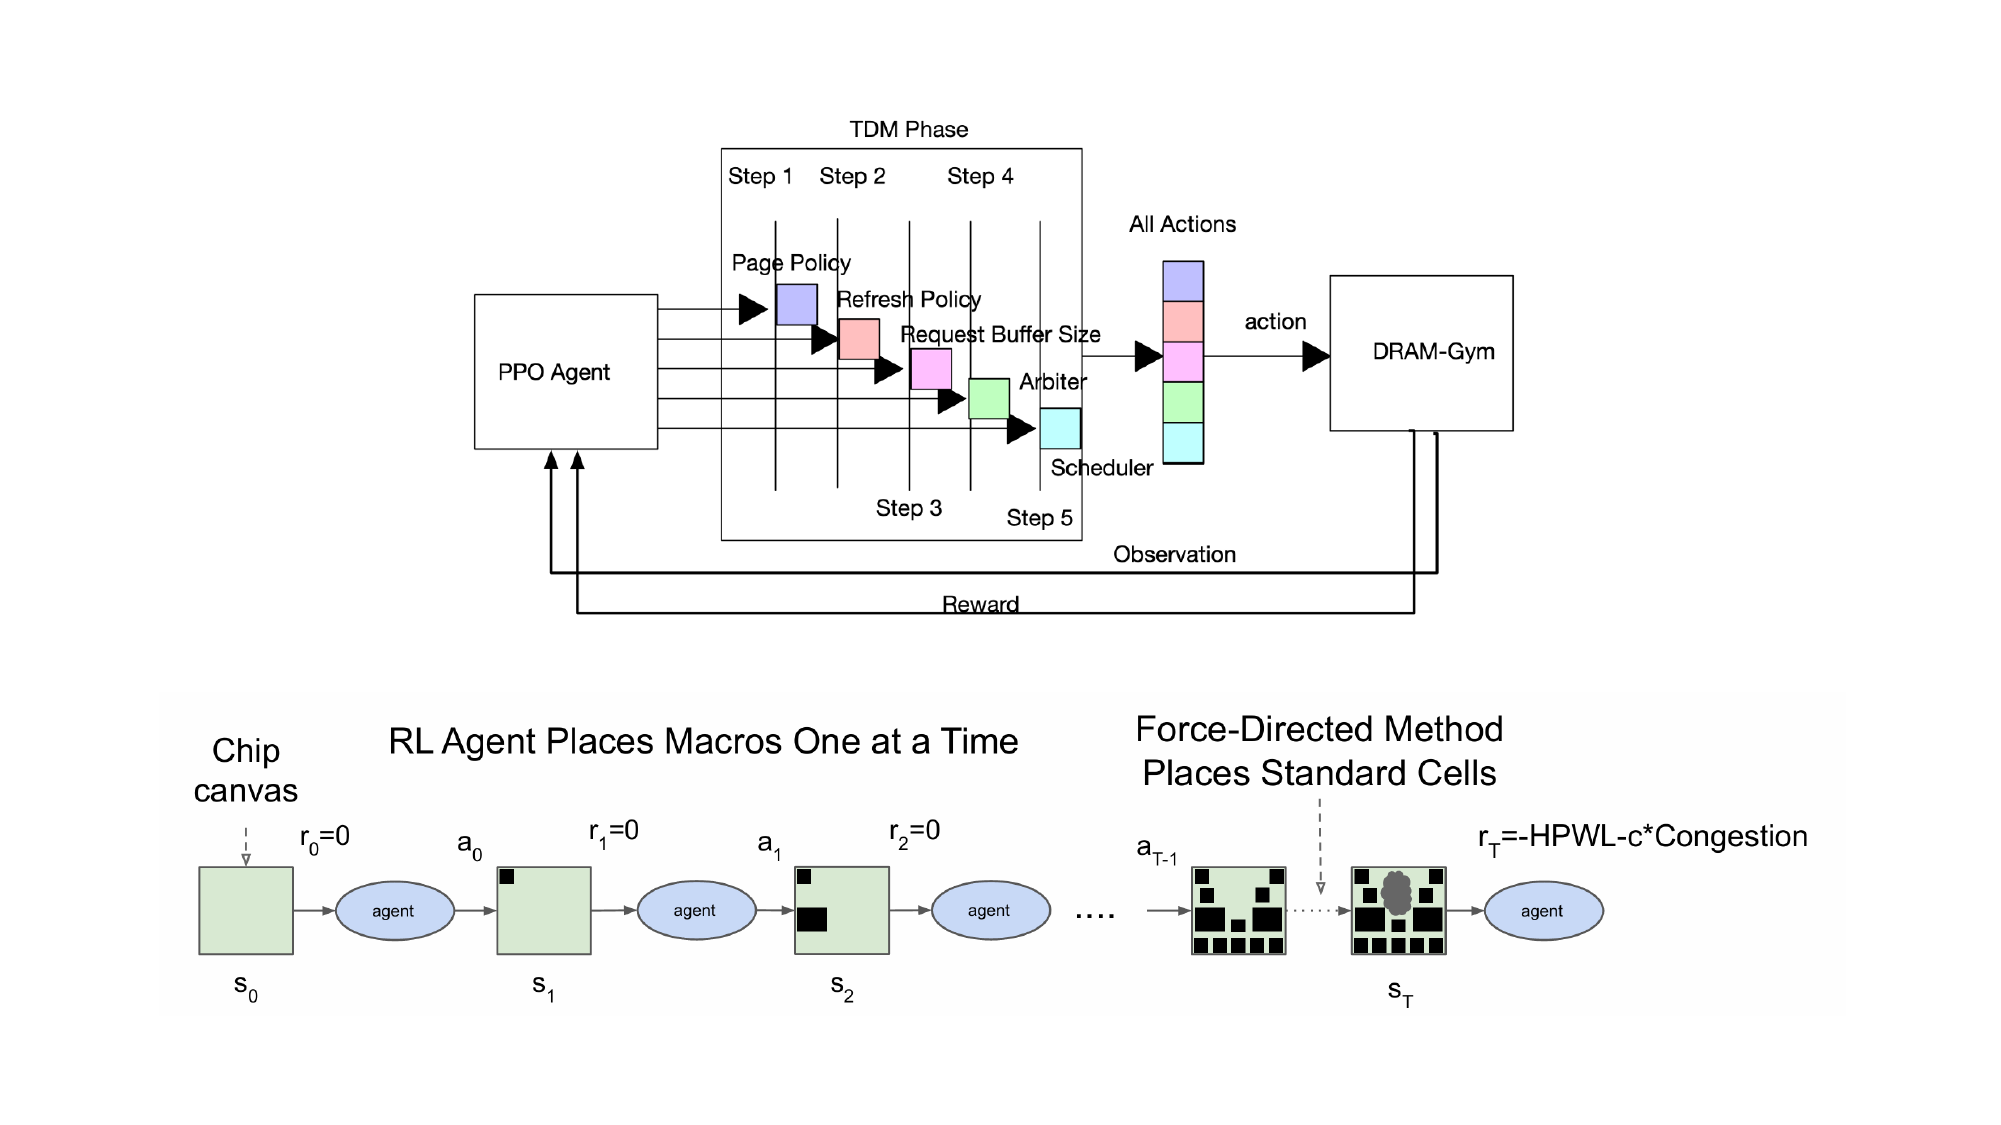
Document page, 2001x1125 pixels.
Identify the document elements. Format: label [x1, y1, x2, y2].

picture [467, 101, 1533, 635]
picture [152, 692, 1848, 1039]
